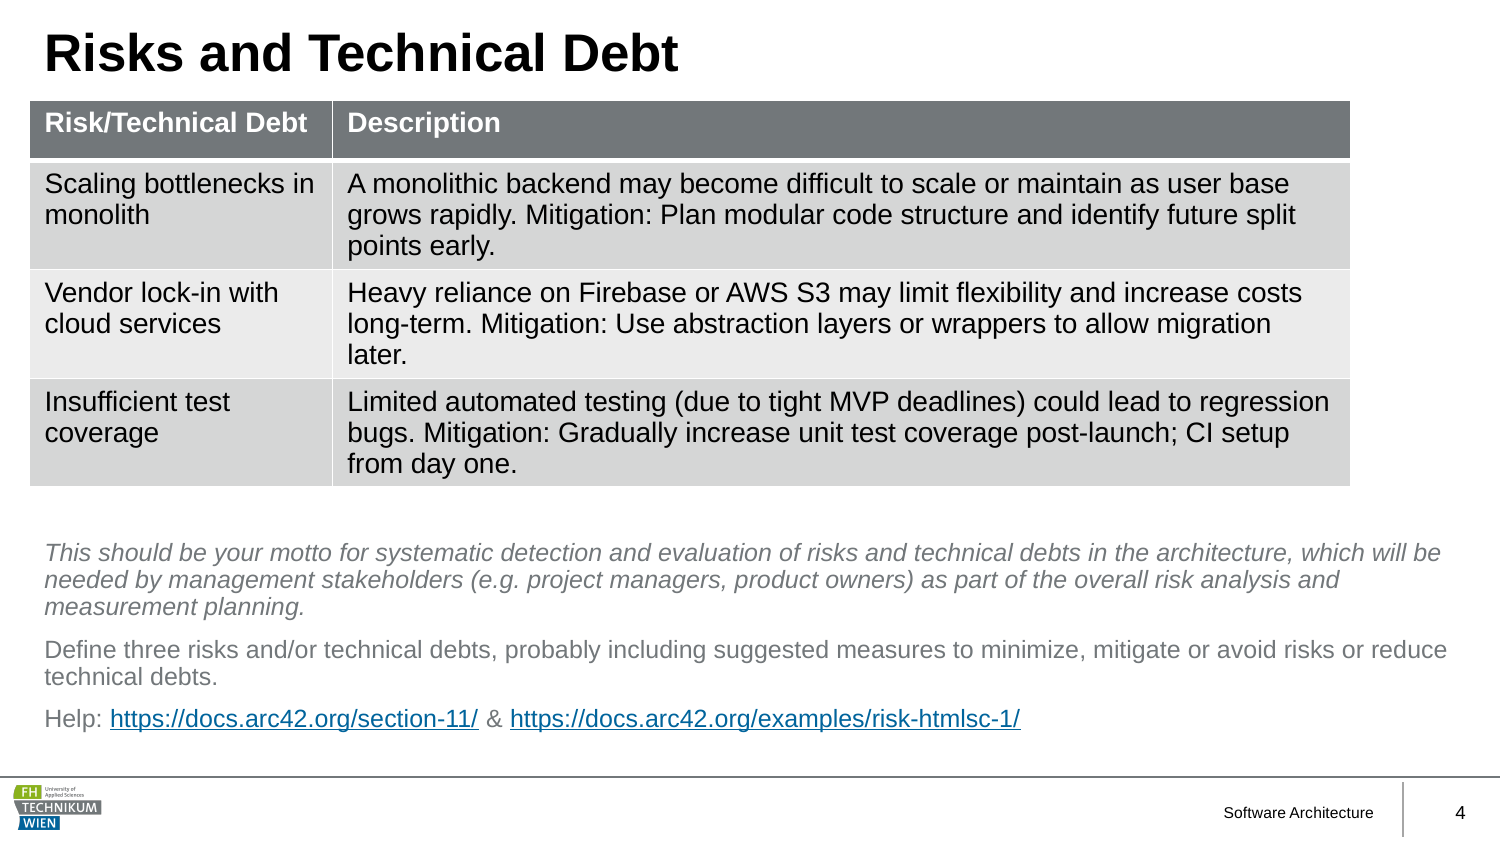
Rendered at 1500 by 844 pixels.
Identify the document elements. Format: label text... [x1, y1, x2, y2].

table_cell Scaling bottlenecks in monolith [30, 163, 332, 269]
table_cell Insufficient test coverage [30, 379, 332, 486]
table_header Risk/Technical Debt [30, 101, 332, 158]
title Risks and Technical Debt [29, 18, 1469, 91]
table_header Description [333, 101, 1350, 158]
slide_number 4 [1401, 789, 1481, 835]
text_box This should be your motto for systematic detection and evaluation of risks and technical debts in the architecture, which will be needed by management stakeholders (e.g. project managers, product owners) as part of the overall risk analysis and measurement planning. Define three risks and/or technical debts, probably including suggested measures to minimize, mitigate or avoid risks or reduce technical debts. Help: https://docs.arc42.org/section-11/ & https://docs.arc42.org/examples/risk-htmlsc-1/ [29, 532, 1469, 764]
table_cell Limited automated testing (due to tight MVP deadlines) could lead to regression bugs. Mitigation: Gradually increase unit test coverage post-launch; CI setup from day one. [333, 379, 1350, 486]
table_cell Vendor lock-in with cloud services [30, 270, 332, 378]
table_cell A monolithic backend may become difficult to scale or maintain as user base grows rapidly. Mitigation: Plan modular code structure and identify future split points early. [333, 163, 1350, 269]
table_cell Heavy reliance on Firebase or AWS S3 may limit flexibility and increase costs long-term. Mitigation: Use abstraction layers or wrappers to allow migration later. [333, 270, 1350, 378]
footer Software Architecture [458, 789, 1389, 835]
picture [0, 771, 115, 844]
